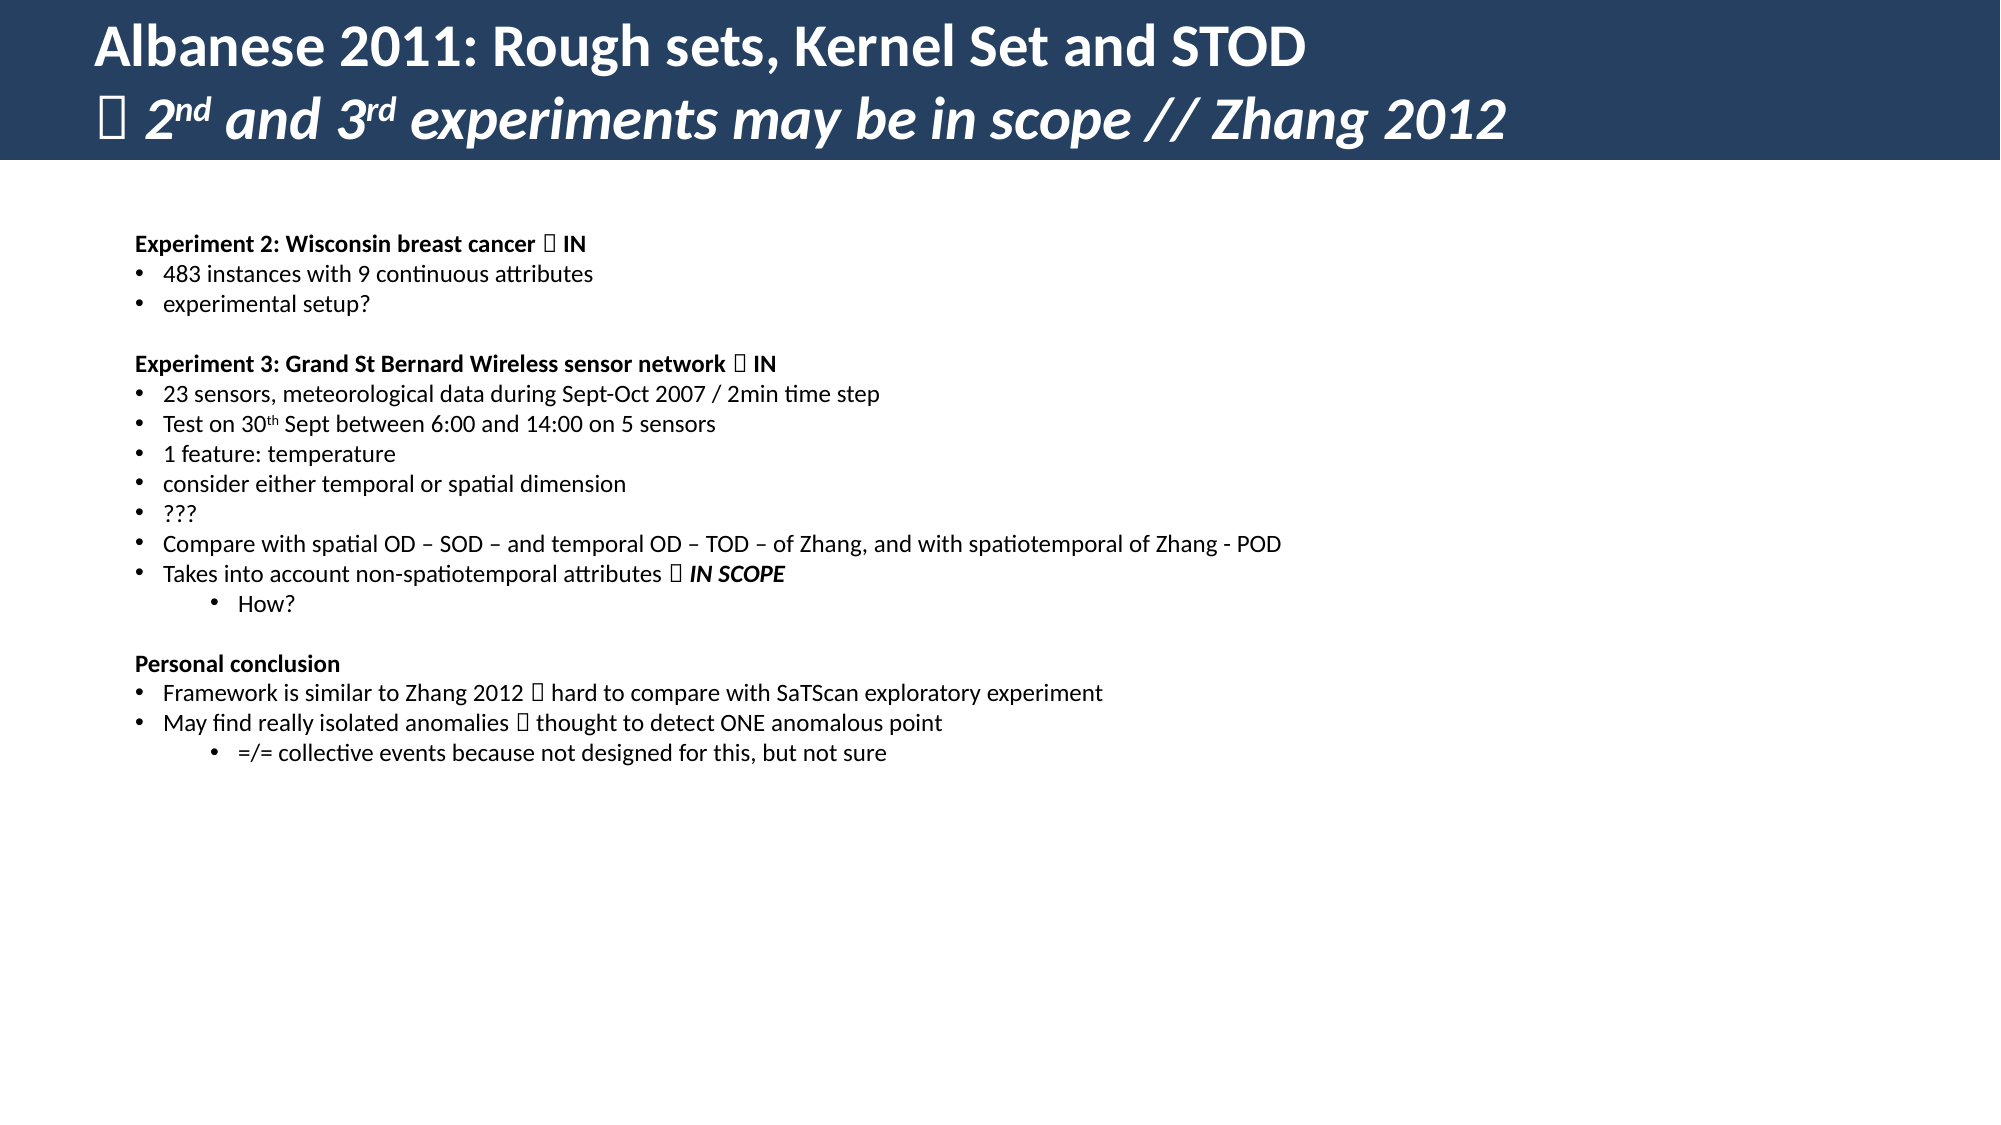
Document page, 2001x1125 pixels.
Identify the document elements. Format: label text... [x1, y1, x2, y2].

text_box Experiment 2: Wisconsin breast cancer  IN 483 instances with 9 continuous attributes experimental setup? Experiment 3: Grand St Bernard Wireless sensor network  IN 23 sensors, meteorological data during Sept-Oct 2007 / 2min time step Test on 30th Sept between 6:00 and 14:00 on 5 sensors 1 feature: temperature consider either temporal or spatial dimension ??? Compare with spatial OD – SOD – and temporal OD – TOD – of Zhang, and with spatiotemporal of Zhang - POD Takes into account non-spatiotemporal attributes  IN SCOPE How? Personal conclusion Framework is similar to Zhang 2012  hard to compare with SaTScan exploratory experiment May find really isolated anomalies  thought to detect ONE anomalous point =/= collective events because not designed for this, but not sure [120, 220, 1961, 805]
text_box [0, 0, 2000, 160]
